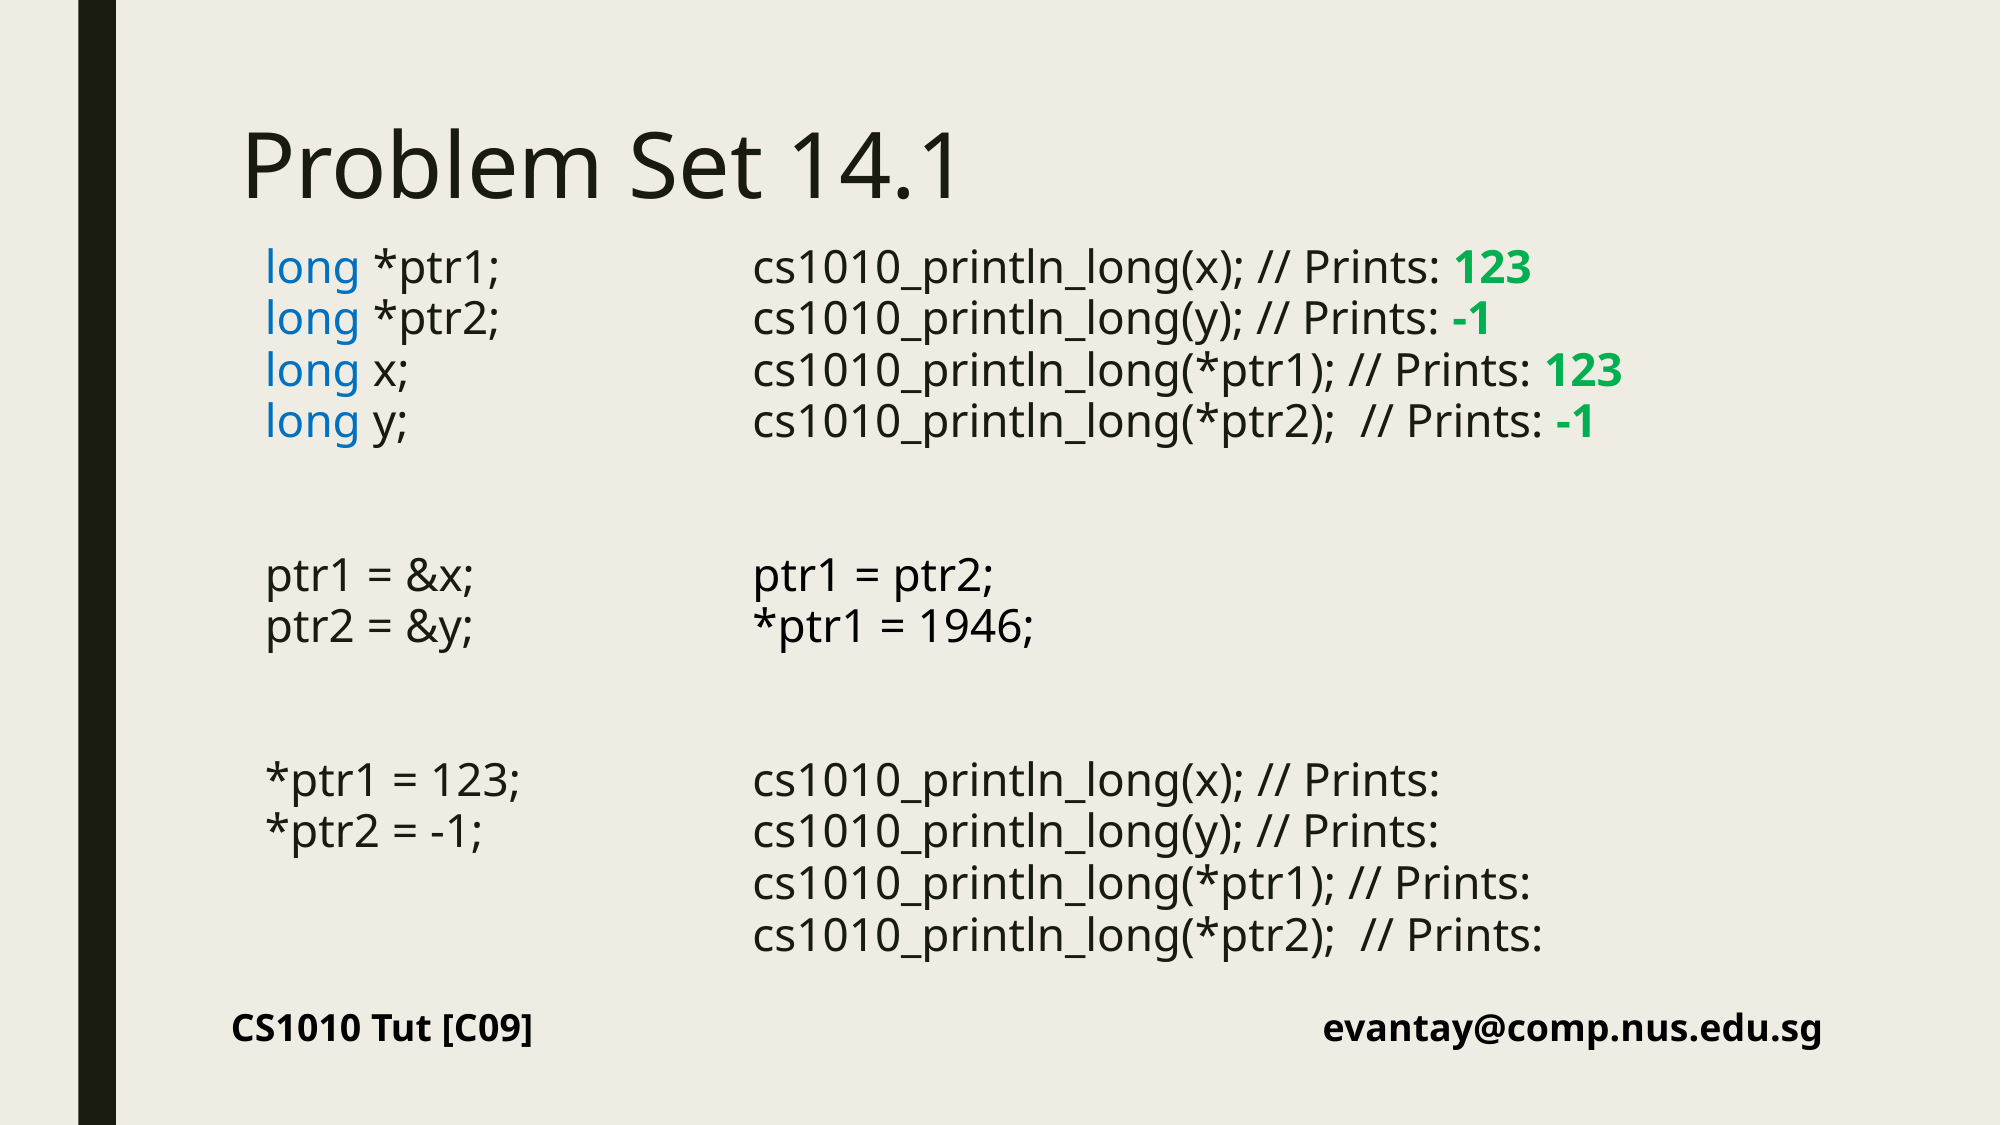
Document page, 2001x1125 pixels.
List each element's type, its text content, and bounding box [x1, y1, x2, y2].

text_box long *ptr1; long *ptr2; long x; long y; ptr1 = &x; ptr2 = &y; *ptr1 = 123; *ptr2 = -1; [249, 234, 713, 988]
title Problem Set 14.1 [225, 112, 1800, 357]
list cs1010_println_long(x); // Prints: 123 cs1010_println_long(y); // Prints: -1 cs1010_println_long(*ptr1); // Prints: 123 cs1010_println_long(*ptr2); // Prints: -1 ptr1 = ptr2; *ptr1 = 1946; cs1010_println_long(x); // Prints: cs1010_println_long(y); // Prints: cs1010_println_long(*ptr1); // Prints: cs1010_println_long(*ptr2); // Prints: [737, 234, 1800, 988]
